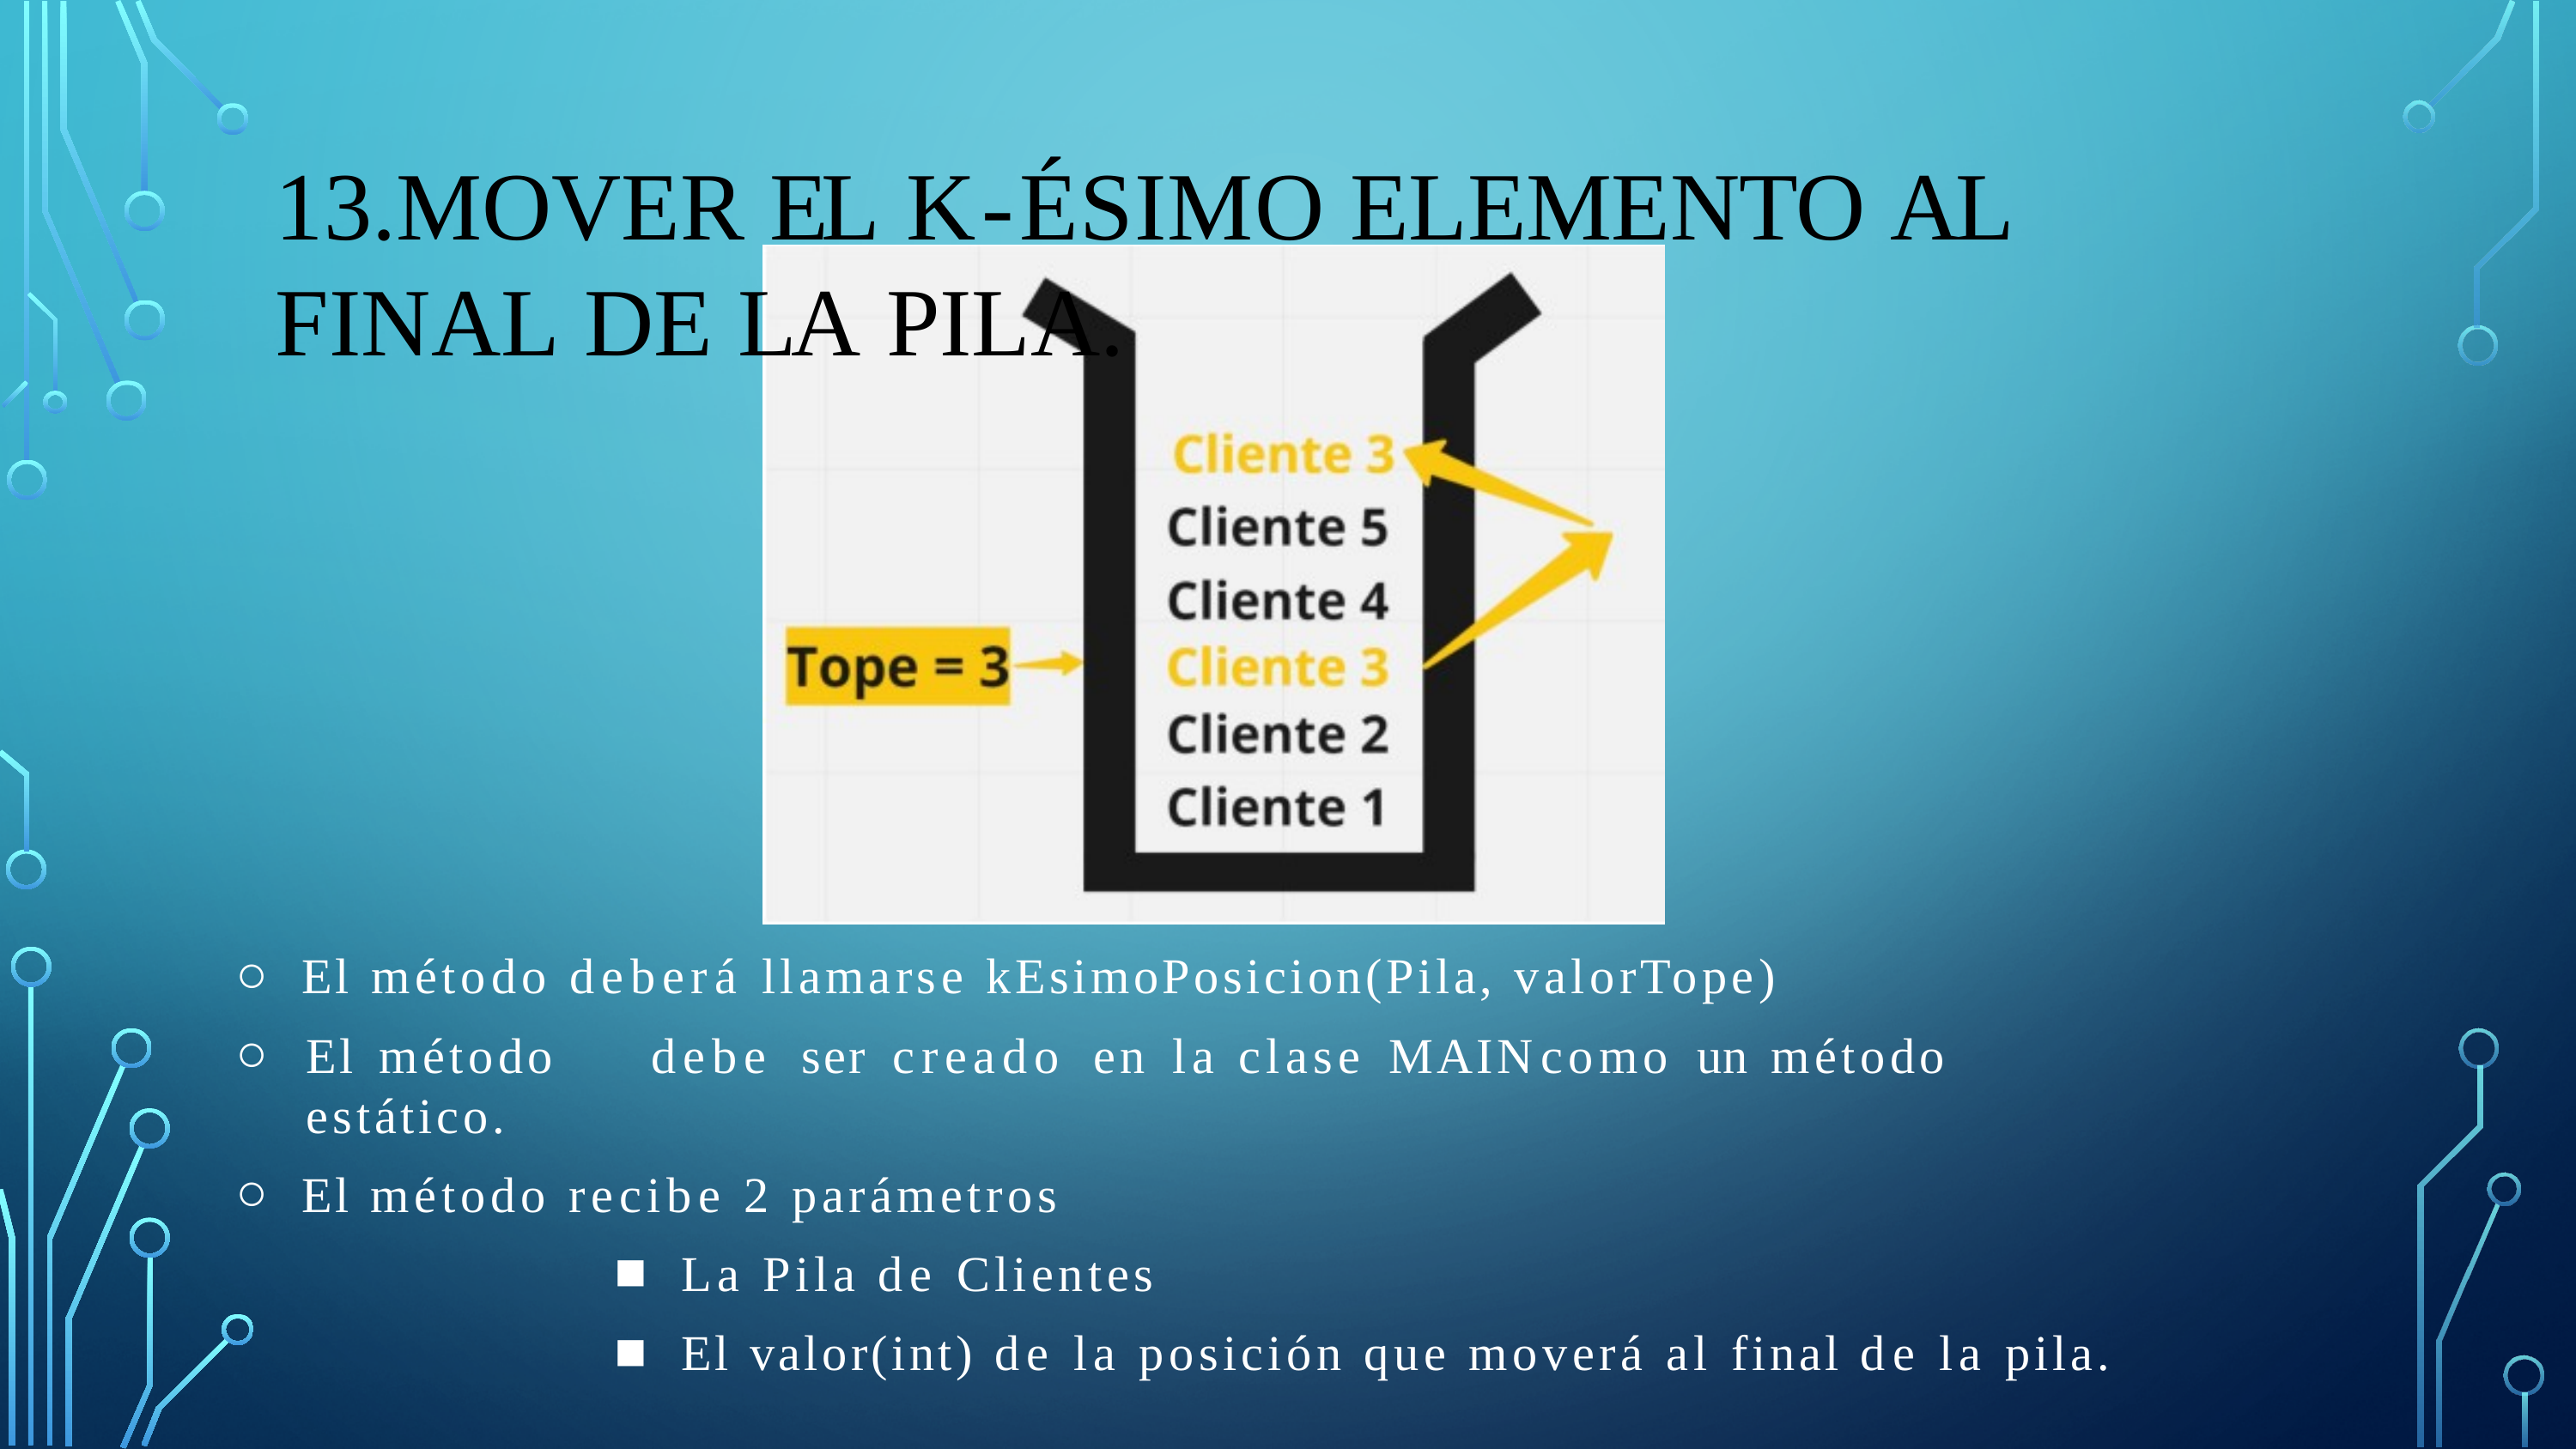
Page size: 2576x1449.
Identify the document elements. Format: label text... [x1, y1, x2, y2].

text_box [174, 84, 2402, 1361]
text_box El método deberá llamarse kEsimoPosicion(Pila, valorTope) El método debe ser creado en la clase MAIN como un método estático. El método recibe 2 parámetros La Pila de Clientes El valor(int) de la posición que moverá al final de la pila. [234, 1361, 2126, 1381]
